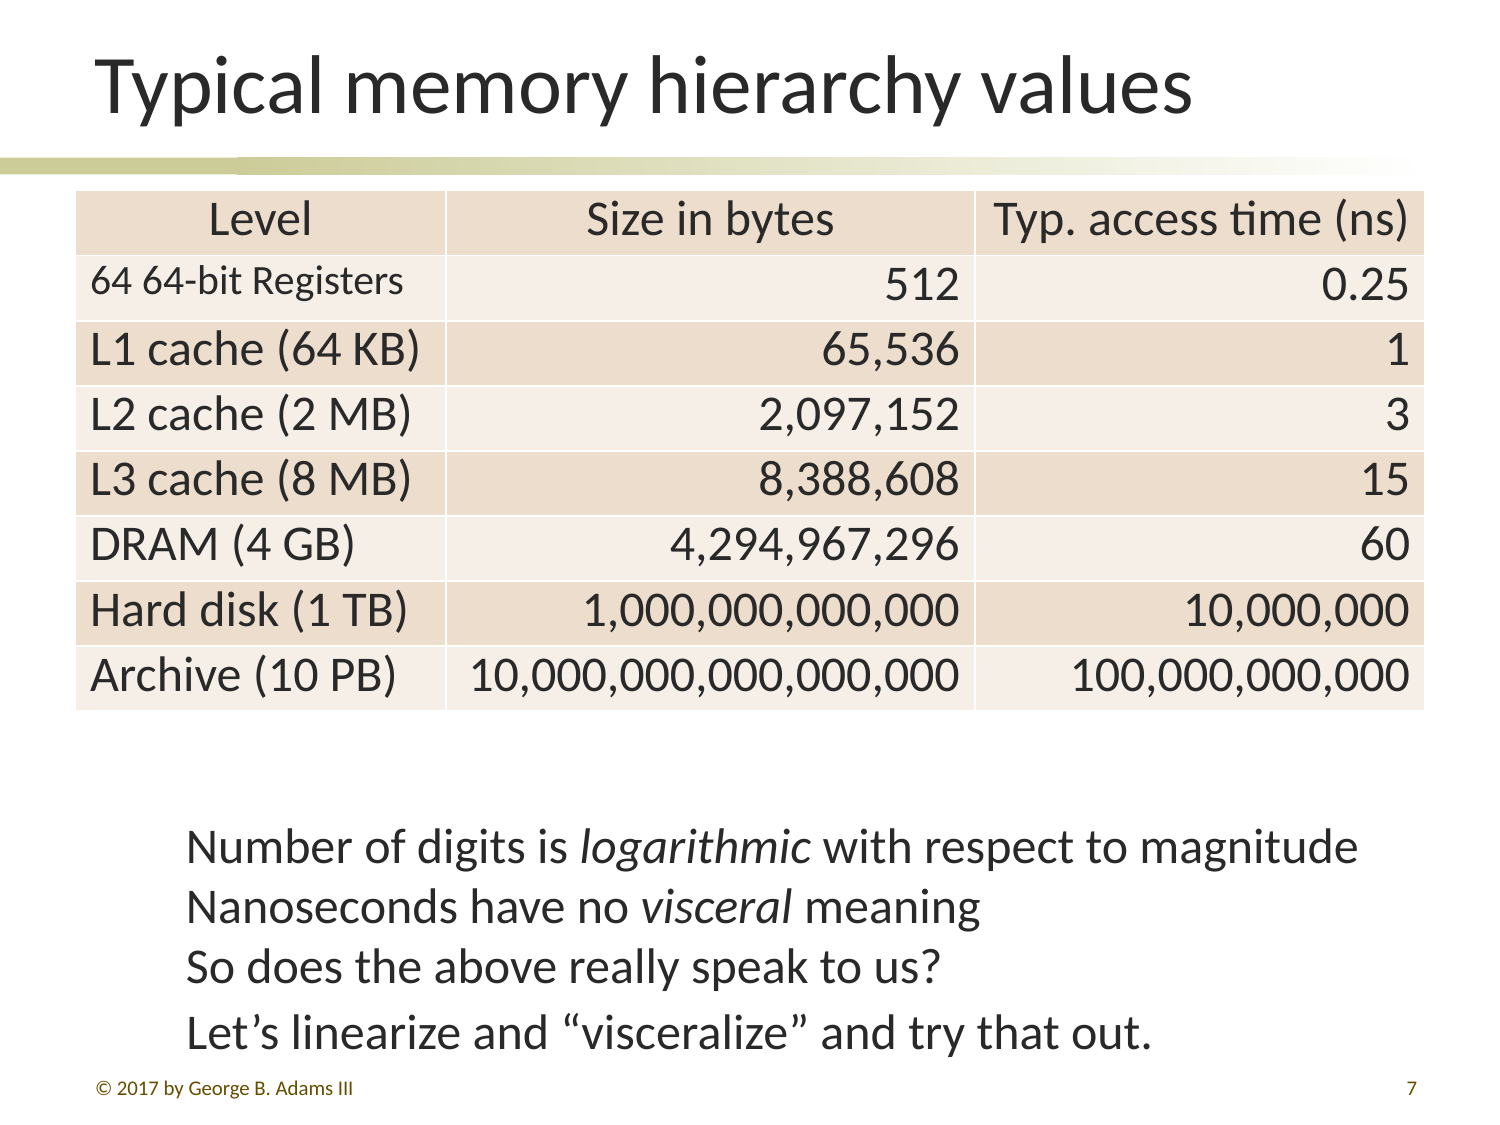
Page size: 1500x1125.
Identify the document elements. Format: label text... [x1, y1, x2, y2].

table_cell L1 cache (64 KB) [76, 322, 445, 385]
table_cell 64 64-bit Registers [76, 256, 445, 320]
table_cell 2,097,152 [447, 387, 974, 450]
table_cell L3 cache (8 MB) [76, 452, 445, 515]
table_cell 100,000,000,000 [976, 647, 1424, 710]
title Typical memory hierarchy values [79, 15, 1432, 139]
table_cell 0.25 [976, 256, 1424, 320]
table_cell 15 [976, 452, 1424, 515]
table_header Level [76, 191, 445, 255]
table_cell Archive (10 PB) [76, 647, 445, 710]
table_cell 3 [976, 387, 1424, 450]
table_cell 1 [976, 322, 1424, 385]
table_cell 10,000,000,000,000,000 [447, 647, 974, 710]
text_box Number of digits is logarithmic with respect to magnitude Nanoseconds have no visceral meaning So does the above really speak to us? [171, 806, 1375, 1002]
slide_number 7 [1119, 1067, 1433, 1099]
table_cell 65,536 [447, 322, 974, 385]
table_cell 1,000,000,000,000 [447, 582, 974, 645]
text_box Let’s linearize and “visceralize” and try that out. [171, 991, 1169, 1067]
slide_number © 2017 by George B. Adams III [79, 1067, 406, 1099]
table_cell 60 [976, 517, 1424, 580]
table_cell Hard disk (1 TB) [76, 582, 445, 645]
table_cell 512 [447, 256, 974, 320]
table_cell DRAM (4 GB) [76, 517, 445, 580]
table_header Size in bytes [447, 191, 974, 255]
table_cell L2 cache (2 MB) [76, 387, 445, 450]
table_cell 4,294,967,296 [447, 517, 974, 580]
table_cell 8,388,608 [447, 452, 974, 515]
table_cell 10,000,000 [976, 582, 1424, 645]
table_header Typ. access time (ns) [976, 191, 1424, 255]
